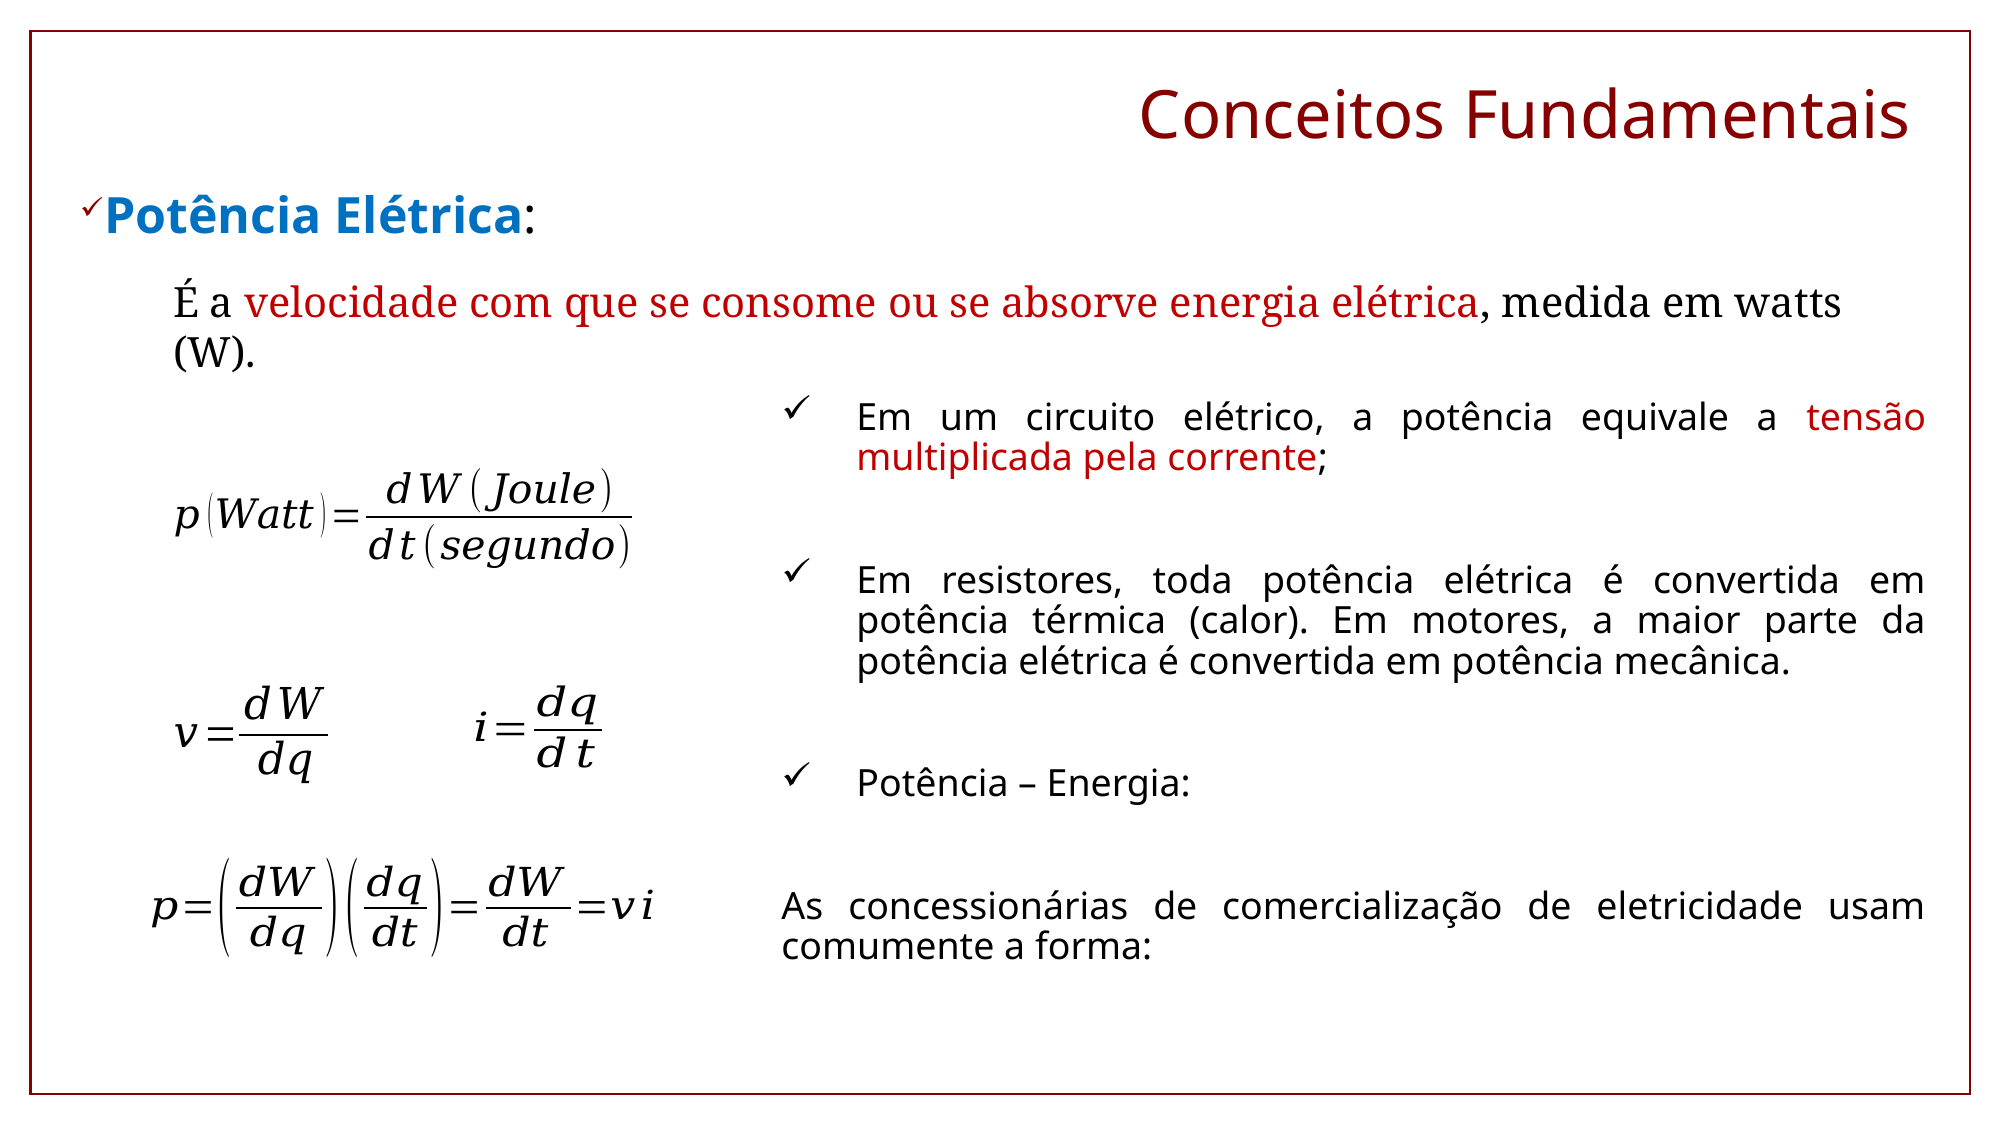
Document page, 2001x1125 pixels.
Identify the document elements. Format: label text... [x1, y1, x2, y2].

text_box Conceitos Fundamentais [449, 65, 1923, 159]
text_box É a velocidade com que se consome ou se absorve energia elétrica, medida em watts (W). [158, 268, 1916, 384]
text_box [29, 30, 1971, 1095]
text_box Potência Elétrica: [64, 175, 1093, 251]
